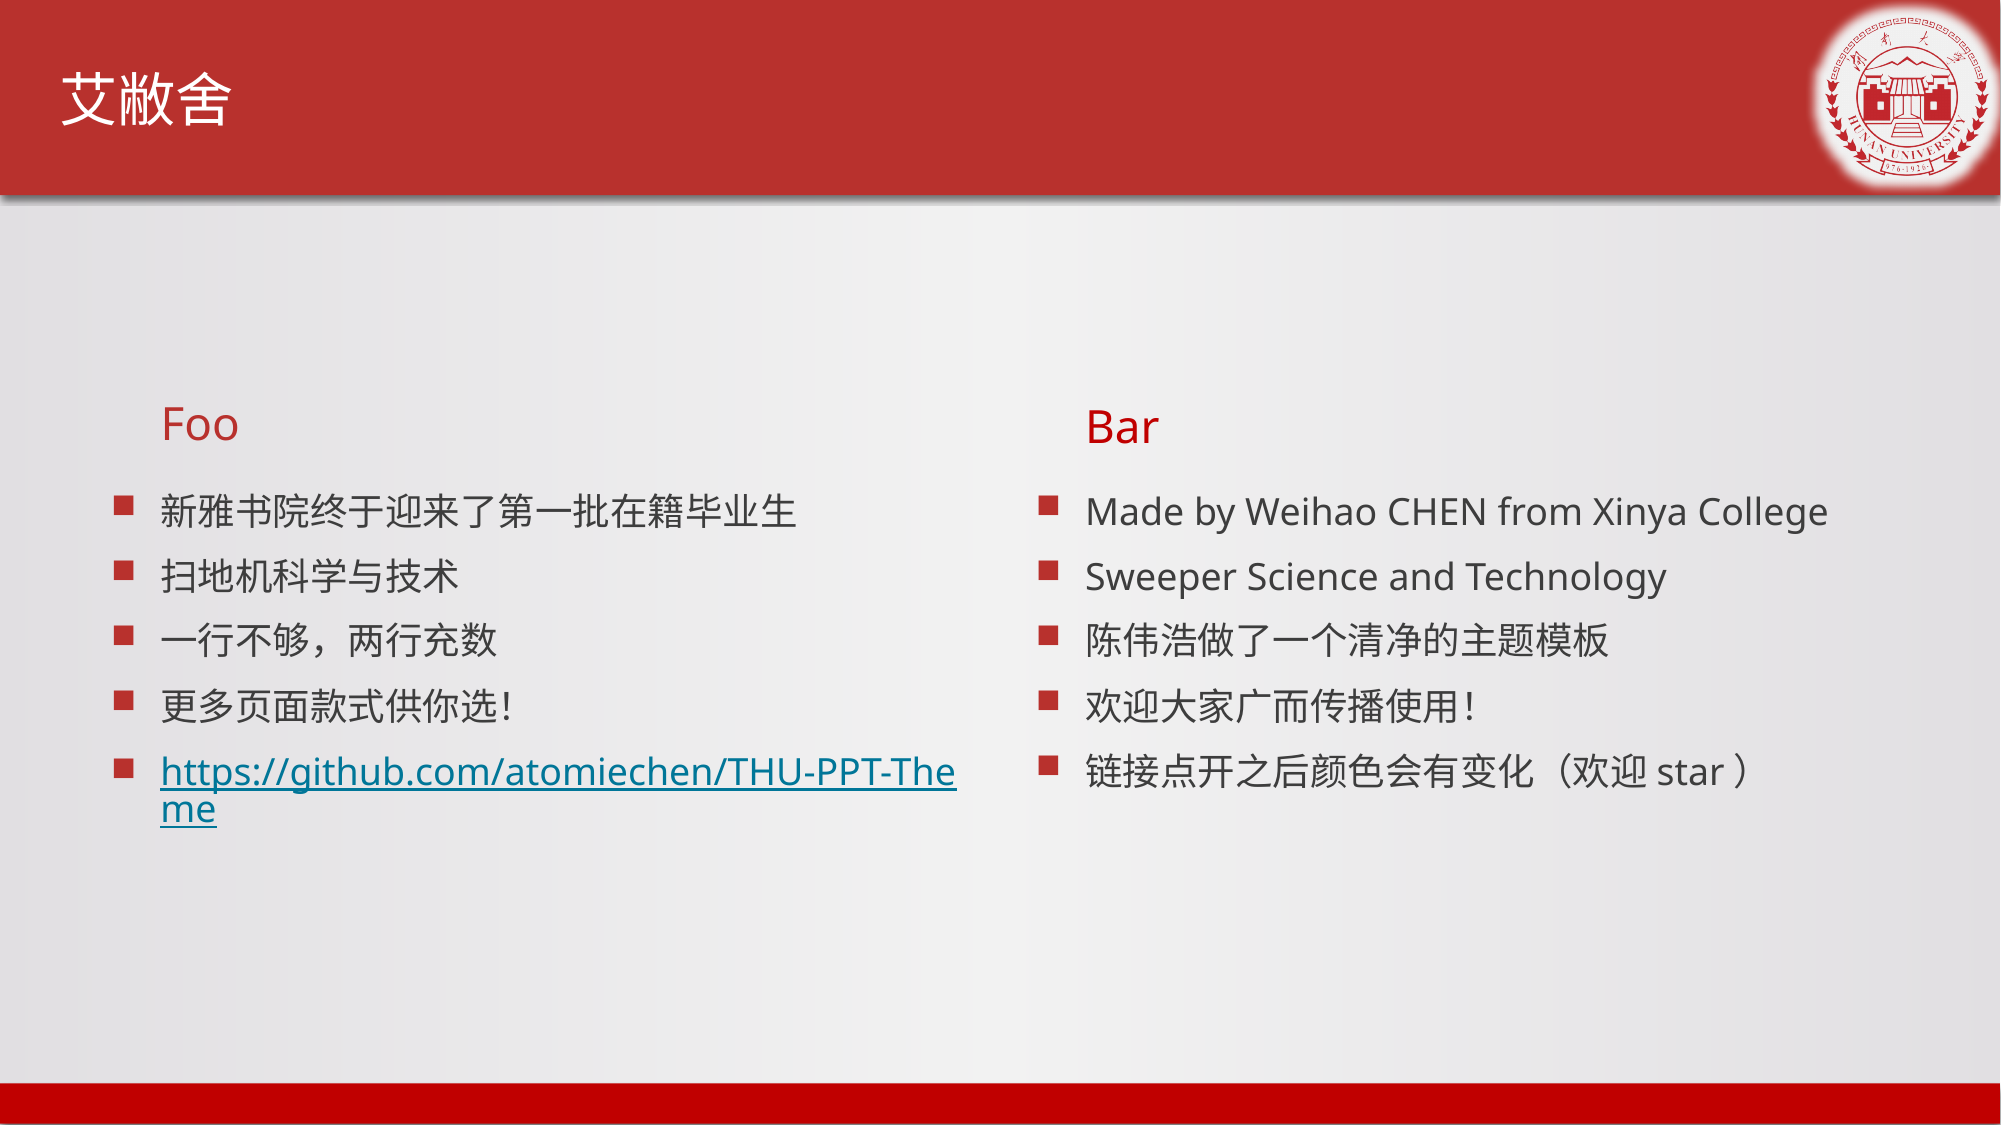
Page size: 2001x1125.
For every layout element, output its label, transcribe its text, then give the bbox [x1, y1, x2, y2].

picture [1825, 17, 1990, 178]
title 艾敝舍 [44, 14, 1816, 181]
list Made by Weihao CHEN from Xinya College Sweeper Science and Technology 陈伟浩做了一个清净的主题模板 欢迎大家广而传播使用！ 链接点开之后颜色会有变化（欢迎star） [1019, 479, 1905, 962]
list Foo [145, 369, 981, 458]
list 新雅书院终于迎来了第一批在籍毕业生 扫地机科学与技术 一行不够，两行充数 更多页面款式供你选！ https://github.com/atomiechen/THU-PPT-Theme [95, 479, 980, 962]
list Bar [1070, 369, 1905, 460]
